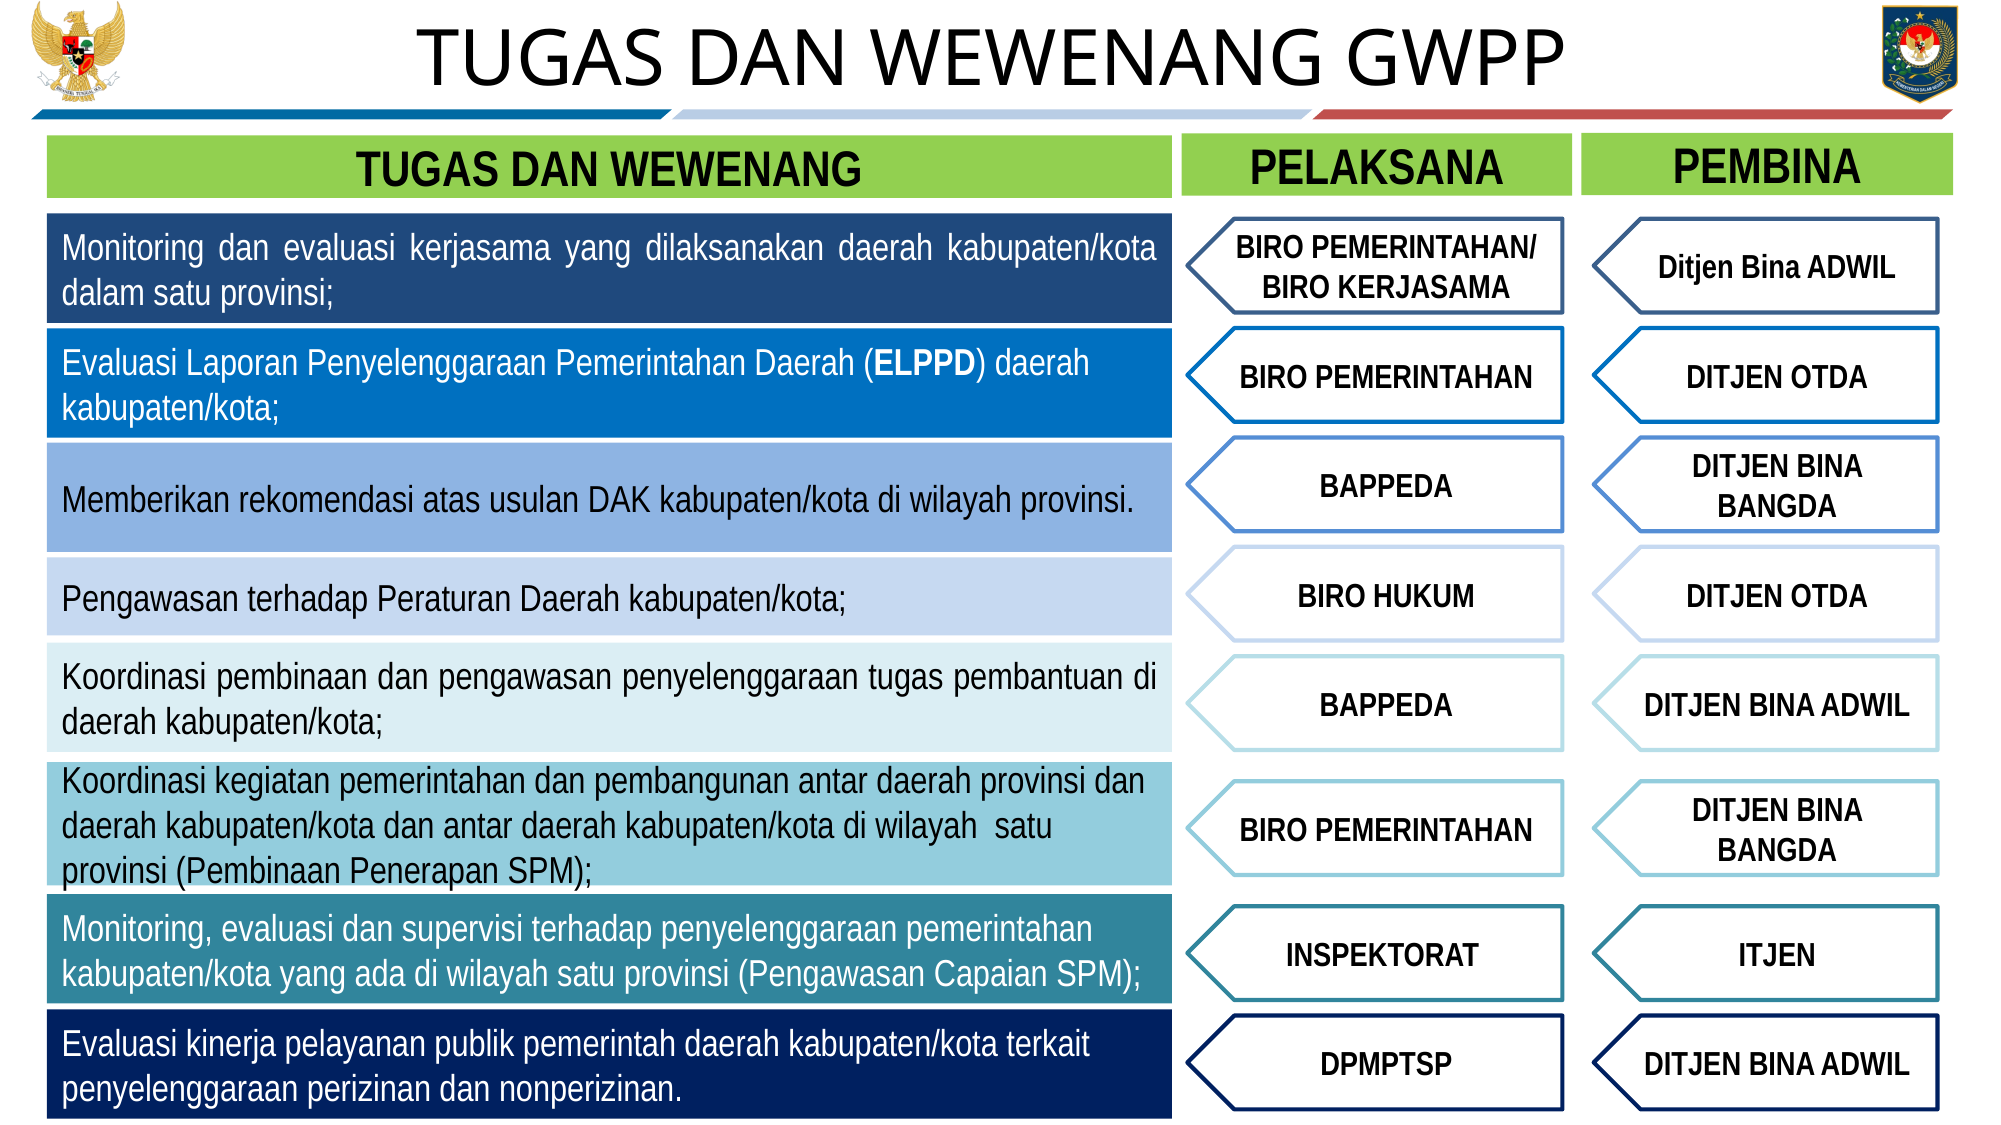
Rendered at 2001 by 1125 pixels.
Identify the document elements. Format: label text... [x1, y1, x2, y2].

text_box TUGAS DAN WEWENANG [45, 133, 1174, 200]
text_box PELAKSANA [1179, 131, 1574, 198]
picture [1879, 2, 1959, 106]
text_box ITJEN [1591, 904, 1940, 1003]
text_box Koordinasi kegiatan pemerintahan dan pembangunan antar daerah provinsi dan daerah kabupaten/kota dan antar daerah kabupaten/kota di wilayah satu provinsi (Pembinaan Penerapan SPM); [45, 760, 1174, 887]
text_box BIRO PEMERINTAHAN [1185, 325, 1565, 424]
text_box DITJEN BINA ADWIL [1591, 1013, 1940, 1112]
text_box Evaluasi kinerja pelayanan publik pemerintah daerah kabupaten/kota terkait penyelenggaraan perizinan dan nonperizinan. [45, 1007, 1174, 1121]
text_box Koordinasi pembinaan dan pengawasan penyelenggaraan tugas pembantuan di daerah kabupaten/kota; [45, 641, 1174, 754]
text_box Evaluasi Laporan Penyelenggaraan Pemerintahan Daerah (ELPPD) daerah kabupaten/kota; [45, 326, 1174, 440]
text_box BIRO PEMERINTAHAN/ BIRO KERJASAMA [1185, 216, 1565, 315]
text_box TUGAS DAN WEWENANG GWPP [140, 0, 1844, 108]
text_box DITJEN OTDA [1591, 325, 1940, 424]
text_box Monitoring, evaluasi dan supervisi terhadap penyelenggaraan pemerintahan kabupaten/kota yang ada di wilayah satu provinsi (Pengawasan Capaian SPM); [45, 892, 1174, 1005]
text_box BAPPEDA [1185, 654, 1565, 753]
text_box BIRO HUKUM [1185, 544, 1565, 643]
text_box Monitoring dan evaluasi kerjasama yang dilaksanakan daerah kabupaten/kota dalam satu provinsi; [45, 211, 1174, 325]
text_box INSPEKTORAT [1185, 904, 1565, 1003]
text_box DPMPTSP [1185, 1013, 1565, 1112]
text_box Memberikan rekomendasi atas usulan DAK kabupaten/kota di wilayah provinsi. [45, 441, 1174, 554]
text_box BIRO PEMERINTAHAN [1185, 779, 1565, 878]
text_box DITJEN OTDA [1591, 544, 1940, 643]
text_box PEMBINA [1579, 131, 1955, 197]
text_box BAPPEDA [1185, 435, 1565, 534]
text_box DITJEN BINA BANGDA [1591, 435, 1940, 534]
text_box Ditjen Bina ADWIL [1591, 216, 1940, 315]
text_box DITJEN BINA BANGDA [1591, 779, 1940, 878]
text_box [30, 109, 1954, 120]
text_box DITJEN BINA ADWIL [1591, 654, 1940, 753]
text_box Pengawasan terhadap Peraturan Daerah kabupaten/kota; [45, 555, 1174, 637]
picture [30, 0, 126, 103]
